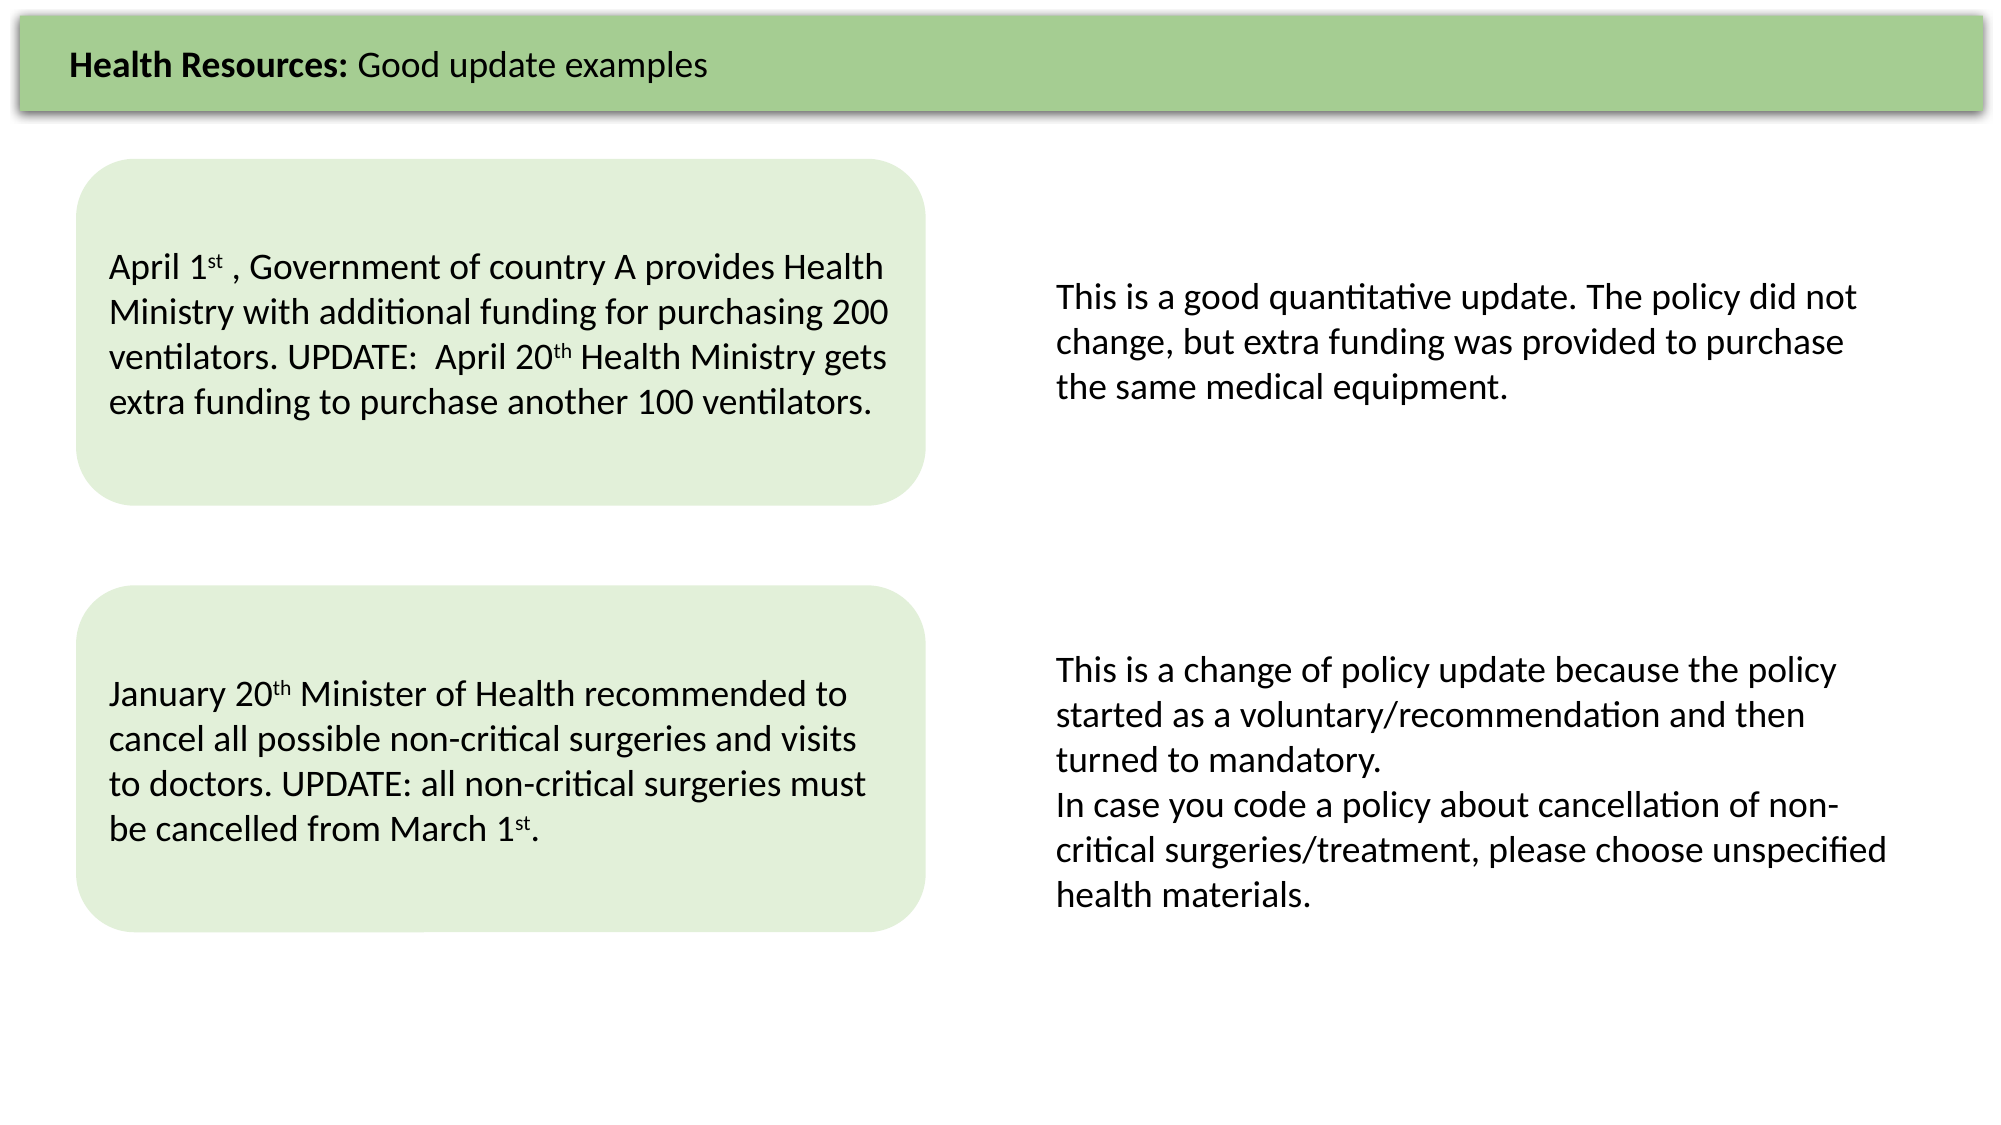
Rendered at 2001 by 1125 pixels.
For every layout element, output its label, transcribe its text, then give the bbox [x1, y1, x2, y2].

text_box Health Resources: Good update examples [54, 33, 1445, 93]
text_box April 1st , Government of country A provides Health Ministry with additional funding for purchasing 200 ventilators. UPDATE: April 20th Health Ministry gets extra funding to purchase another 100 ventilators. [76, 158, 926, 506]
text_box This is a good quantitative update. The policy did not change, but extra funding was provided to purchase the same medical equipment. [1041, 264, 1889, 415]
text_box This is a change of policy update because the policy started as a voluntary/recommendation and then turned to mandatory. In case you code a policy about cancellation of non-critical surgeries/treatment, please choose unspecified health materials. [1041, 637, 1923, 923]
text_box [19, 15, 1983, 111]
text_box January 20th Minister of Health recommended to cancel all possible non-critical surgeries and visits to doctors. UPDATE: all non-critical surgeries must be cancelled from March 1st. [76, 585, 926, 933]
